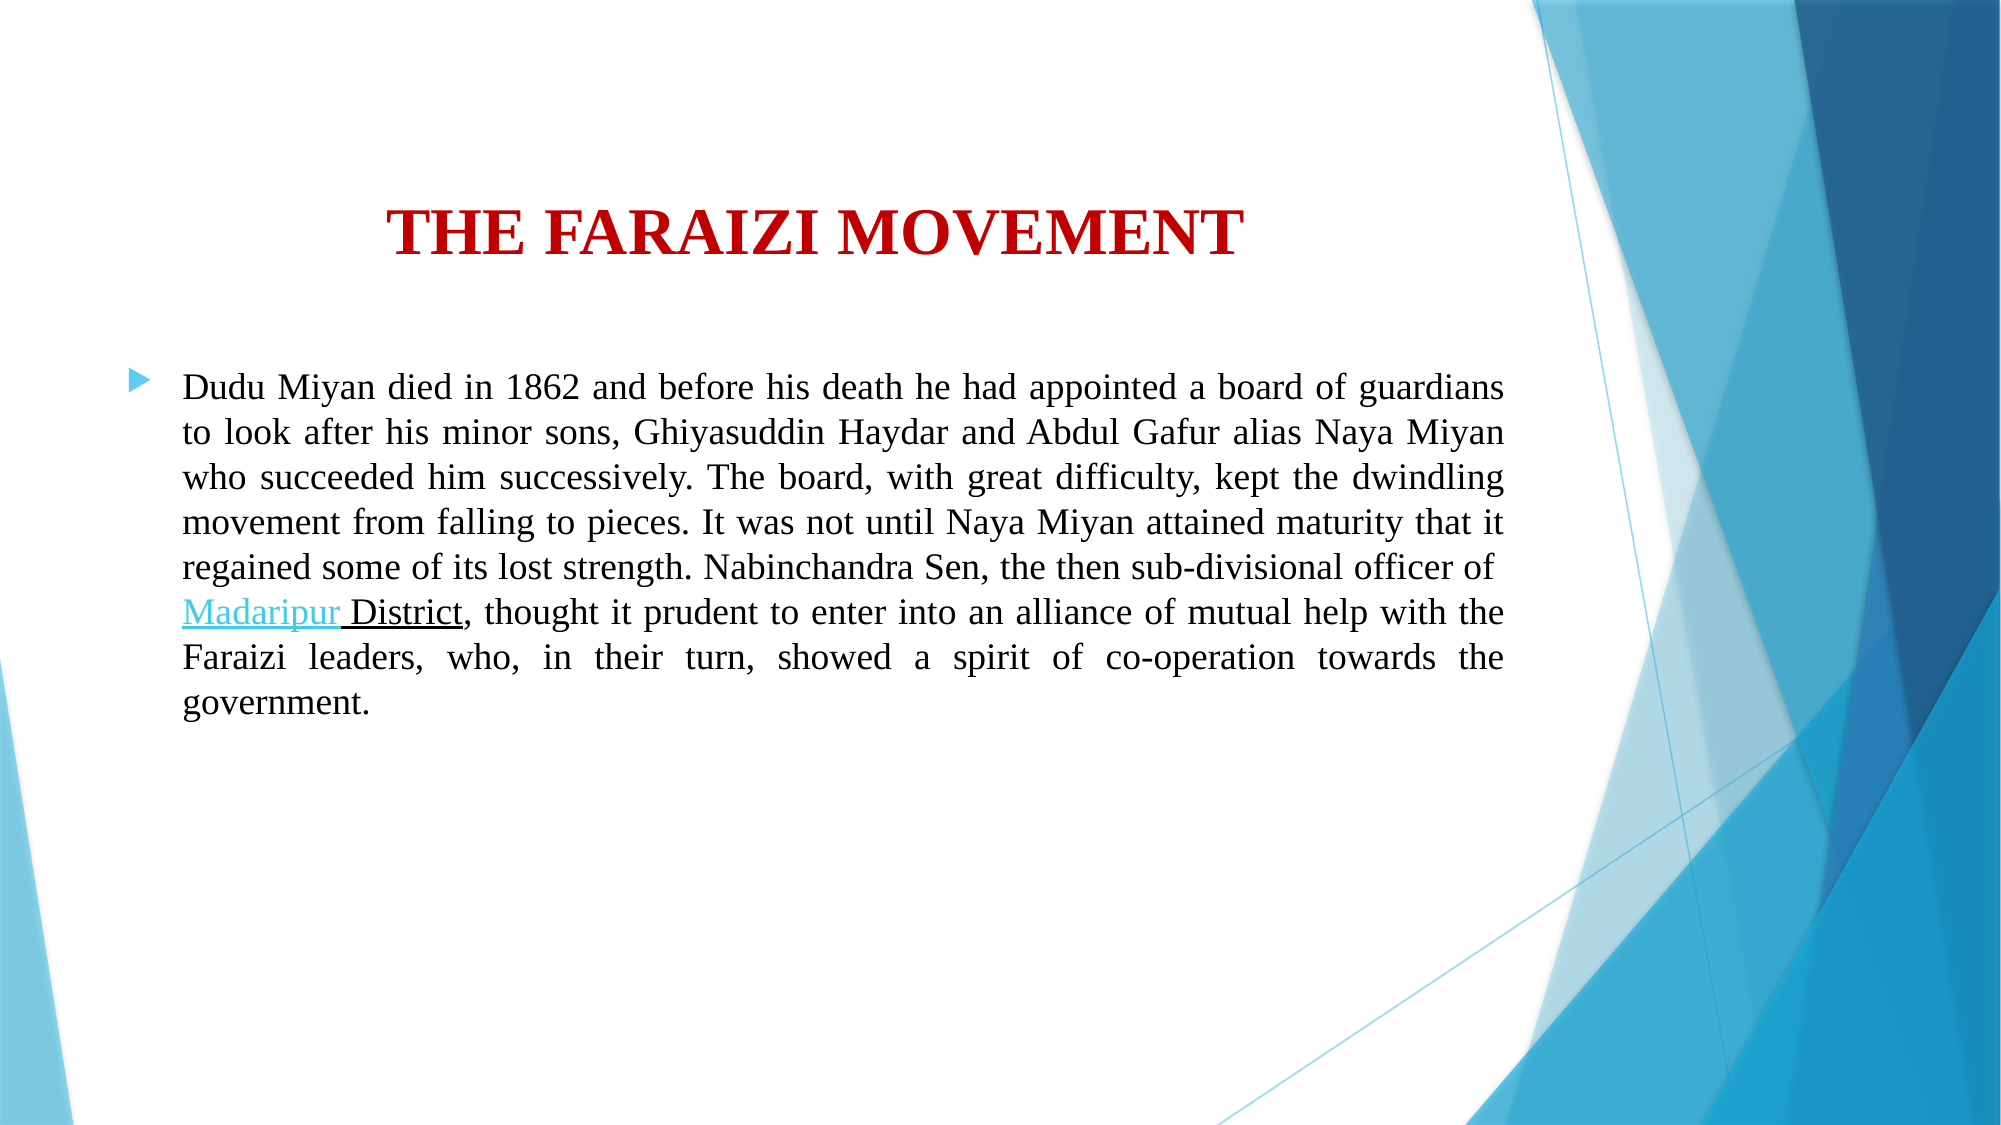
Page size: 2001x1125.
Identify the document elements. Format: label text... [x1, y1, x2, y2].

list Dudu Miyan died in 1862 and before his death he had appointed a board of guardians to look after his minor sons, Ghiyasuddin Haydar and Abdul Gafur alias Naya Miyan who succeeded him successively. The board, with great difficulty, kept the dwindling movement from falling to pieces. It was not until Naya Miyan attained maturity that it regained some of its lost strength. Nabinchandra Sen, the then sub-divisional officer of Madaripur District, thought it prudent to enter into an alliance of mutual help with the Faraizi leaders, who, in their turn, showed a spirit of co-operation towards the government. [111, 354, 1522, 992]
title THE FARAIZI MOVEMENT [111, 99, 1522, 317]
